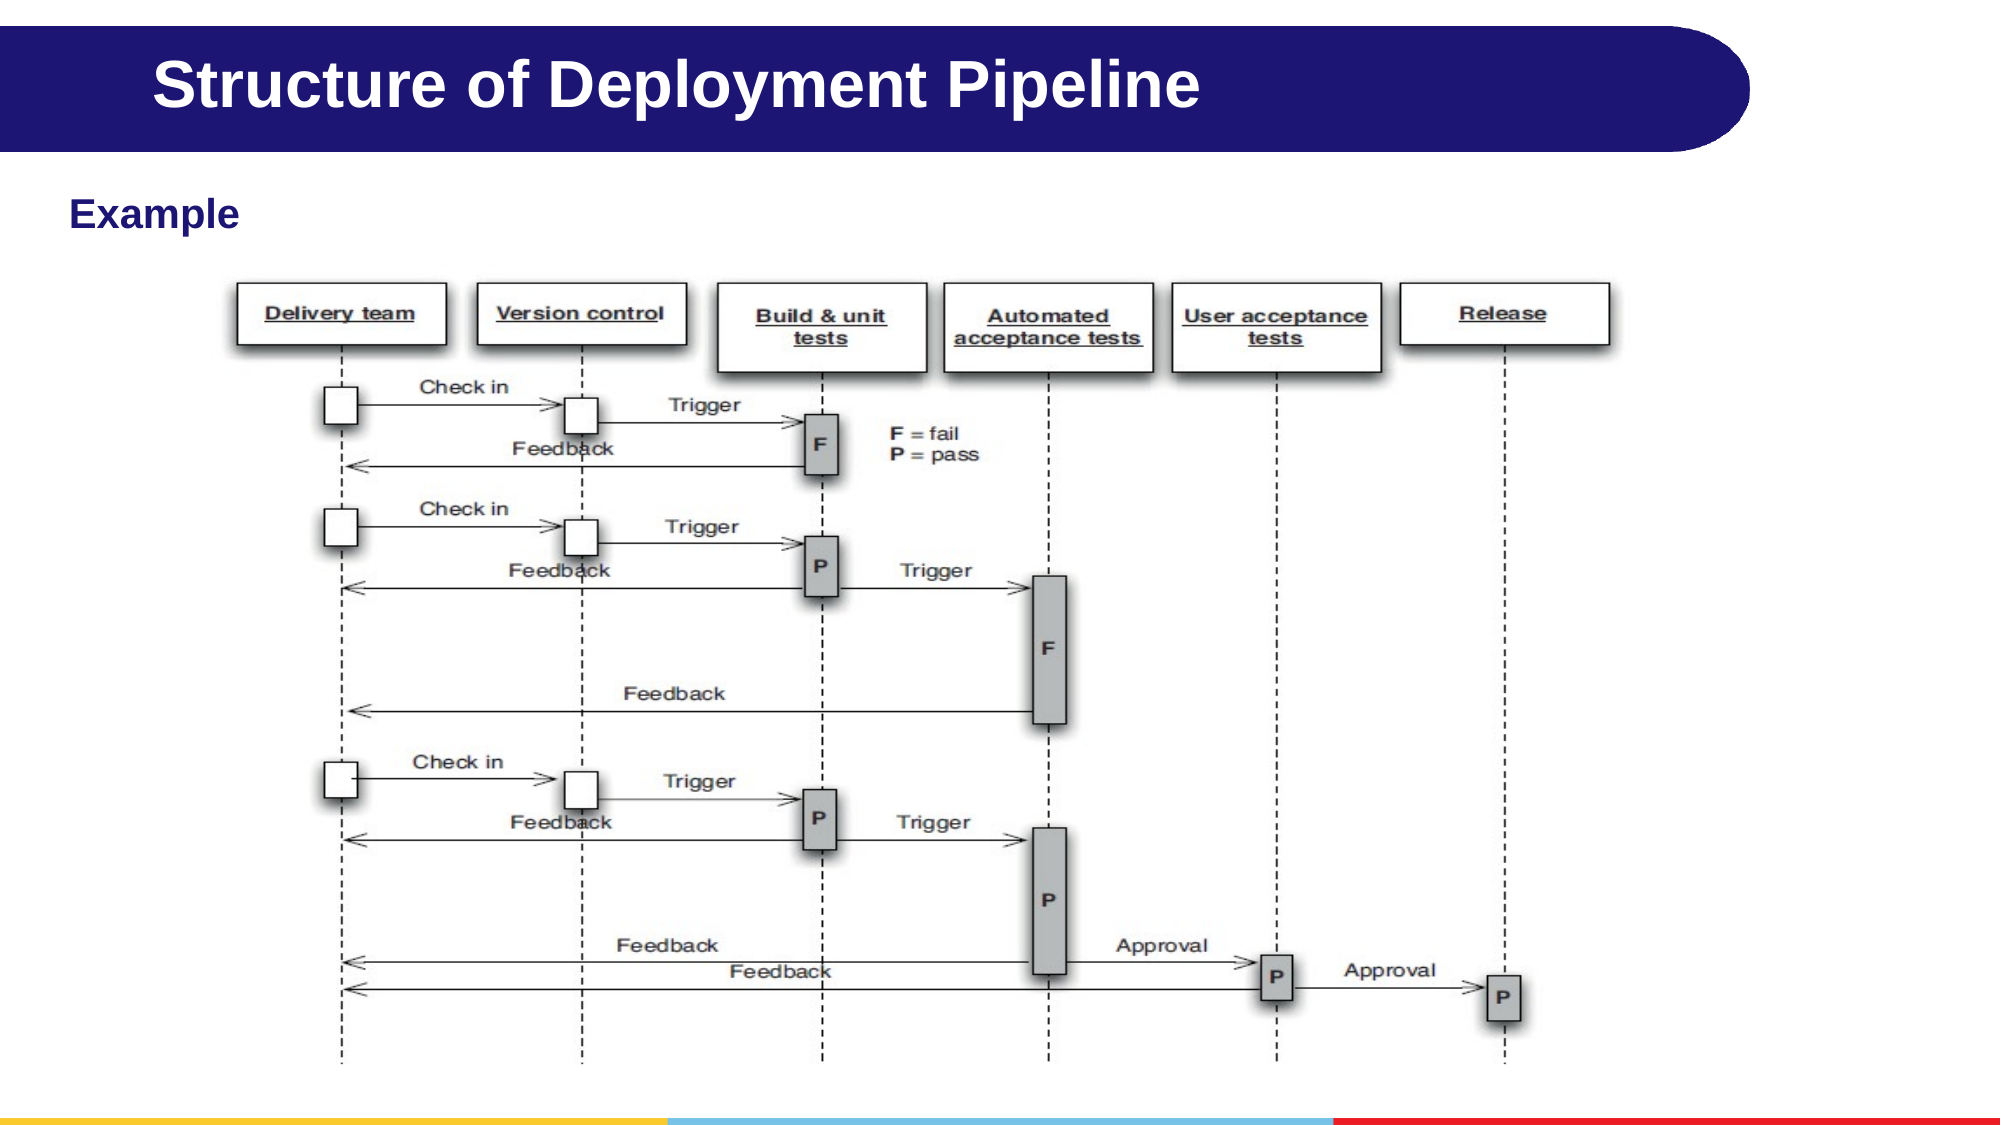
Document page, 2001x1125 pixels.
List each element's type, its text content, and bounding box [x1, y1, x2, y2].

picture [0, 1118, 2000, 1125]
text_box Example [66, 184, 243, 237]
text_box Structure of Deployment Pipeline [150, 38, 1206, 121]
picture [0, 26, 1750, 152]
picture [169, 243, 1635, 1082]
